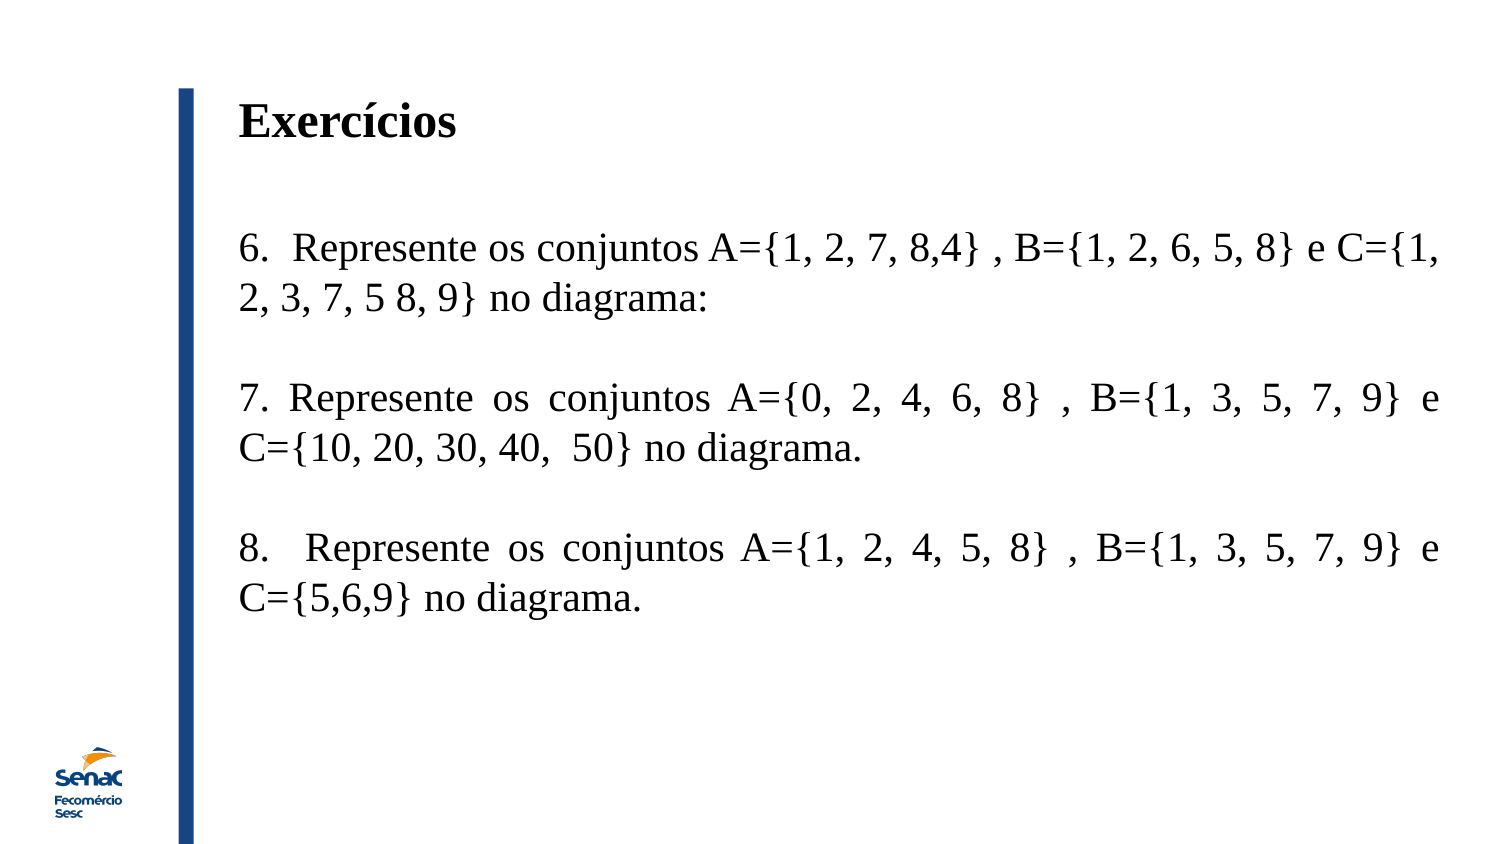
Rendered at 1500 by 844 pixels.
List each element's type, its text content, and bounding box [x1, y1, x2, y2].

text_box Exercícios [223, 79, 1500, 155]
picture [55, 747, 122, 818]
text_box 6. Represente os conjuntos A={1, 2, 7, 8,4} , B={1, 2, 6, 5, 8} e C={1, 2, 3, 7, 5 8, 9} no diagrama: 7. Represente os conjuntos A={0, 2, 4, 6, 8} , B={1, 3, 5, 7, 9} e C={10, 20, 30, 40, 50} no diagrama. 8. Represente os conjuntos A={1, 2, 4, 5, 8} , B={1, 3, 5, 7, 9} e C={5,6,9} no diagrama. [223, 212, 1456, 678]
